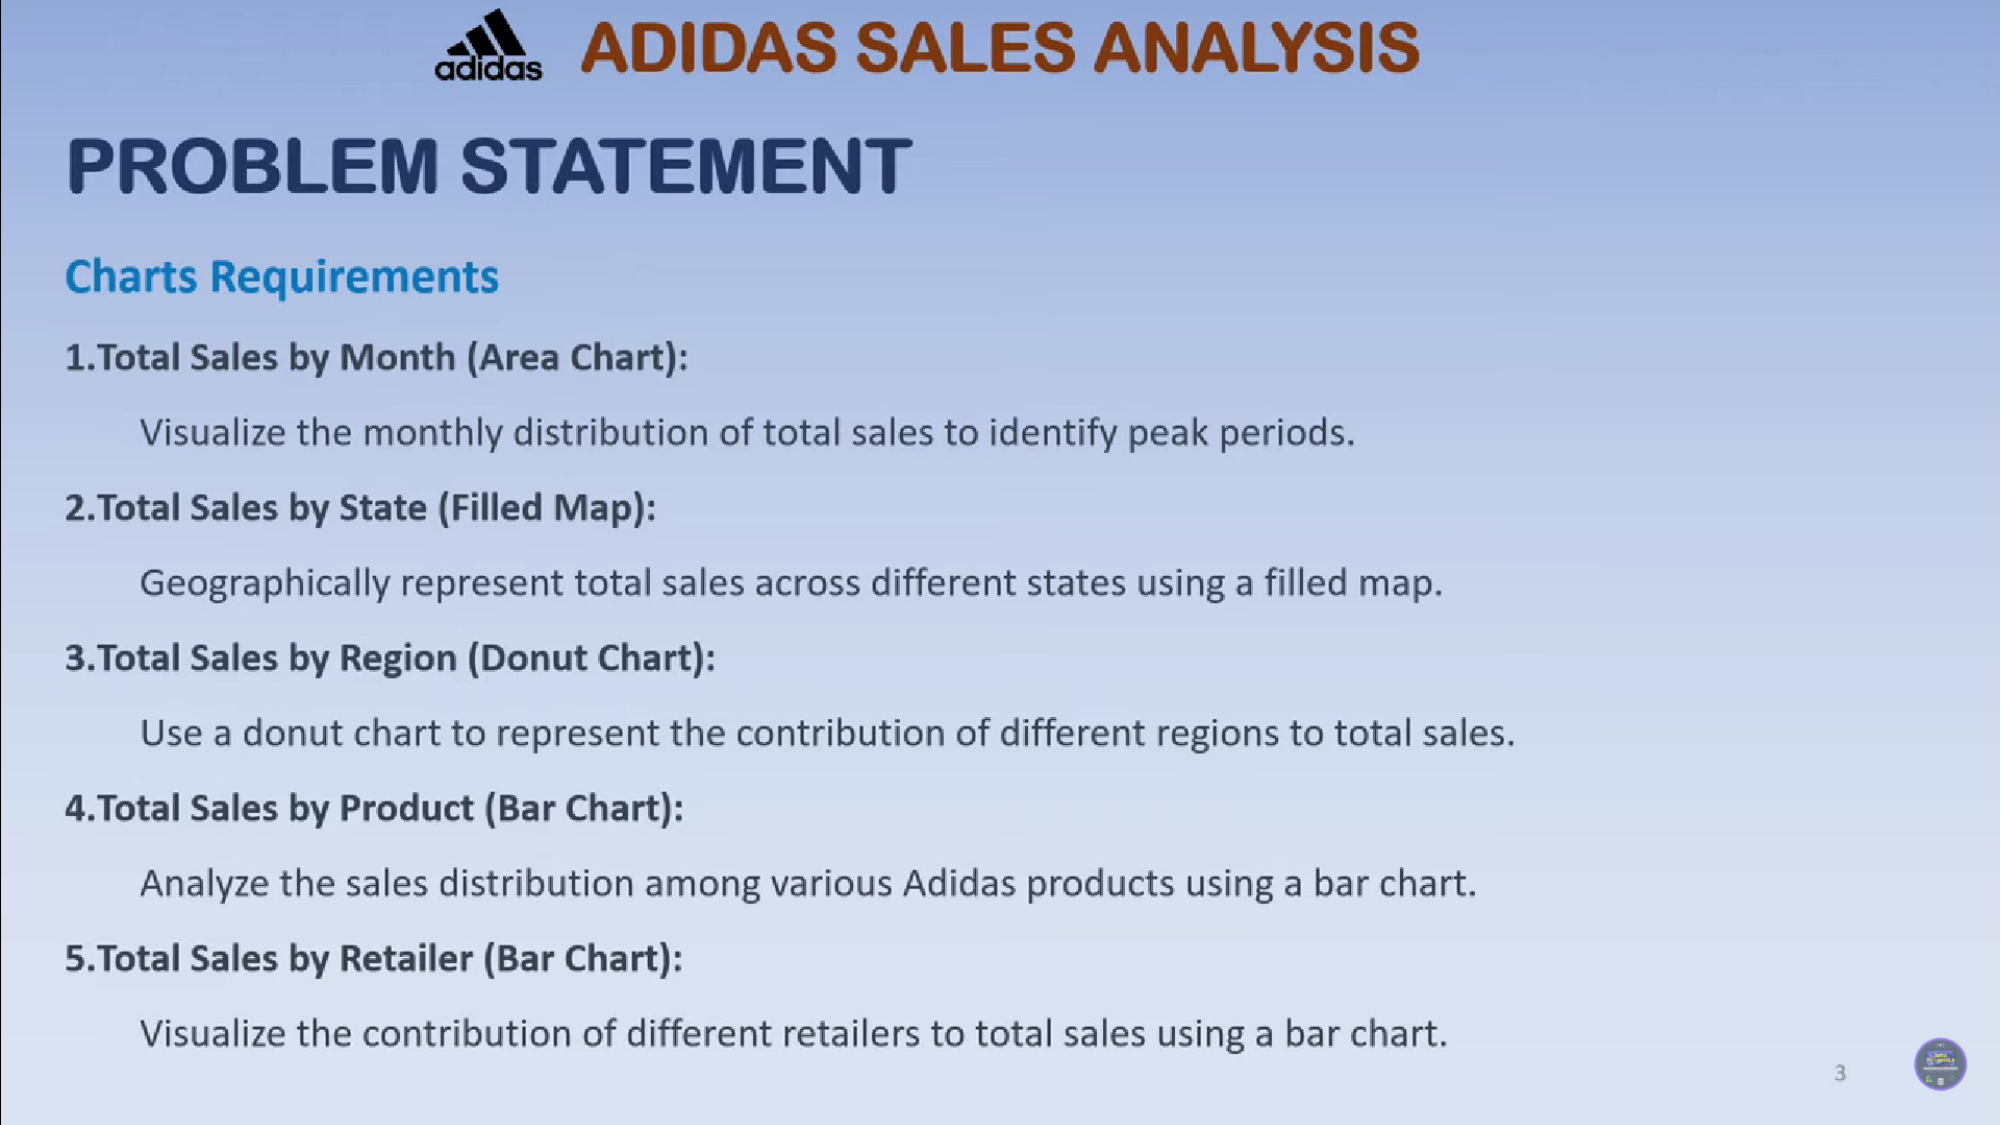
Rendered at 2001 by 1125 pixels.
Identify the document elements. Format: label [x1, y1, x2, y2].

list [0, 0, 2000, 1125]
